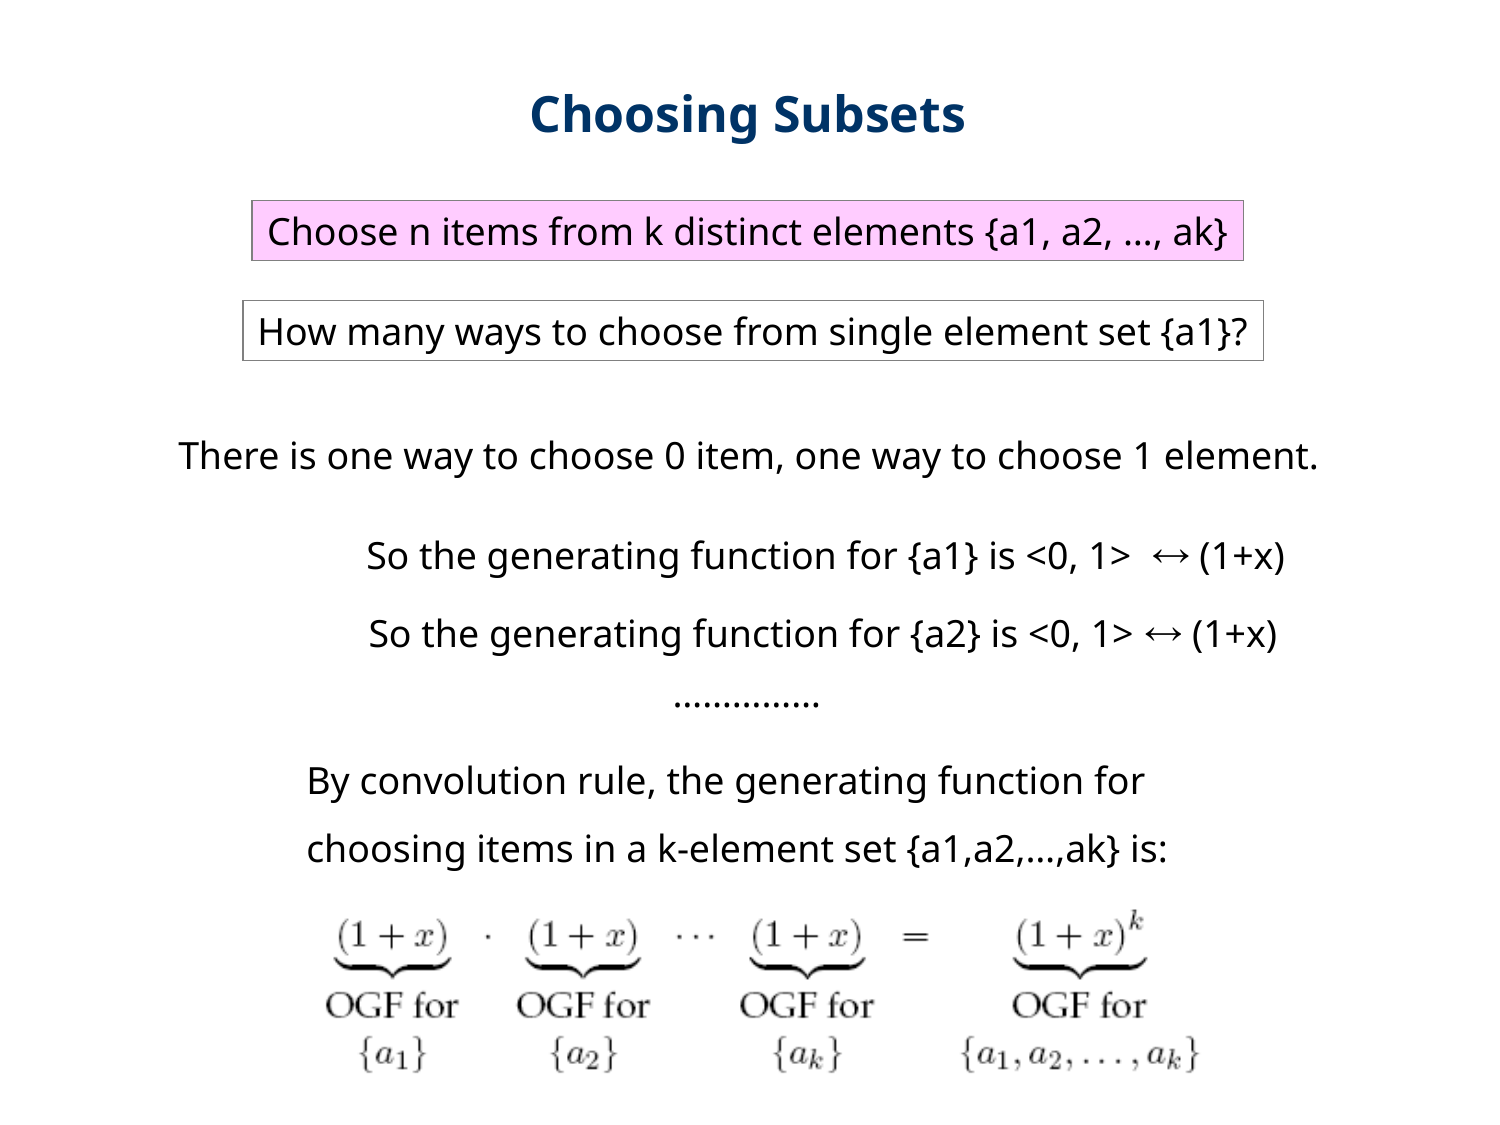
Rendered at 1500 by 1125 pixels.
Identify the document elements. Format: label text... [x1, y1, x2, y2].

text_box …………… [657, 662, 836, 723]
text_box By convolution rule, the generating function for choosing items in a k-element set {a1,a2,…,ak} is: [291, 750, 1184, 878]
text_box So the generating function for {a2} is <0, 1>  (1+x) [353, 602, 1303, 663]
text_box Choose n items from k distinct elements {a1, a2, …, ak} [252, 200, 1244, 261]
text_box So the generating function for {a1} is <0, 1>  (1+x) [351, 524, 1310, 585]
text_box How many ways to choose from single element set {a1}? [242, 300, 1264, 361]
picture [312, 888, 1226, 1097]
text_box Choosing Subsets [514, 74, 981, 150]
text_box There is one way to choose 0 item, one way to choose 1 element. [163, 424, 1336, 485]
